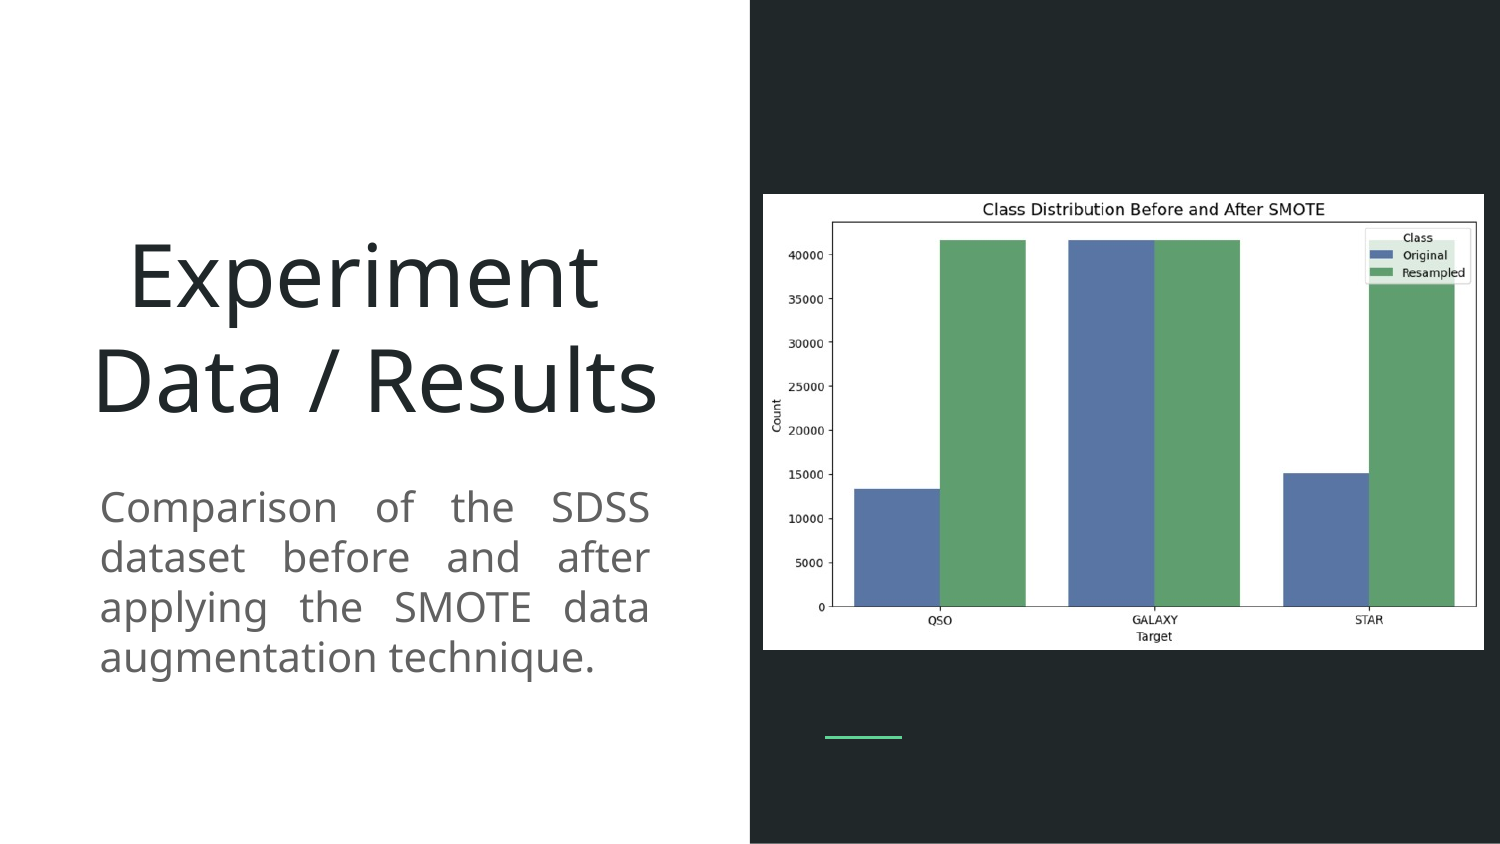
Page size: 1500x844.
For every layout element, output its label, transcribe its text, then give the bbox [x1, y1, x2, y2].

subtitle Comparison of the SDSS dataset before and after applying the SMOTE data augmentation technique. [84, 465, 666, 721]
title Experiment Data / Results [43, 197, 708, 446]
picture [763, 194, 1484, 650]
